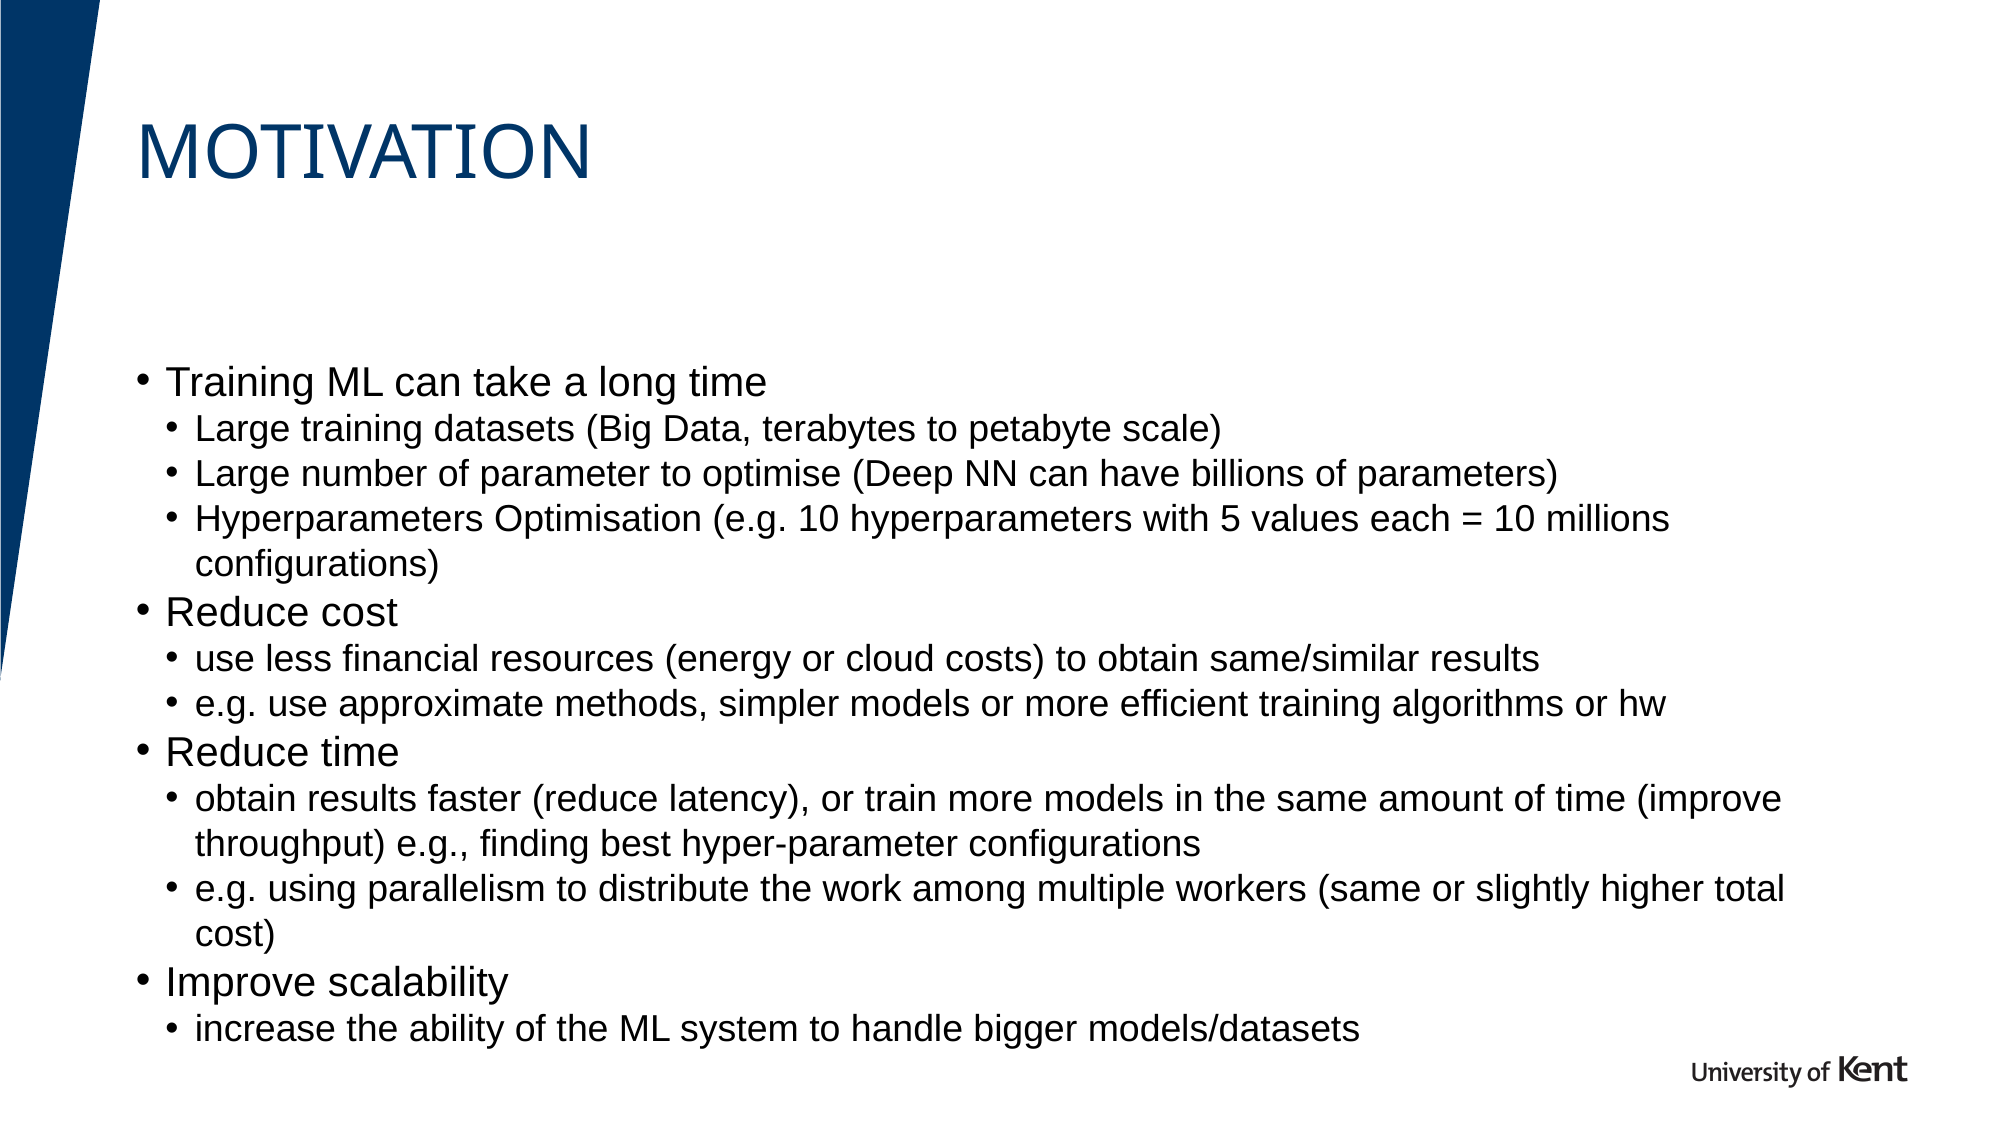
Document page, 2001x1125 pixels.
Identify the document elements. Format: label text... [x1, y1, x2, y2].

title Motivation [135, 118, 1833, 310]
list Training ML can take a long time Large training datasets (Big Data, terabytes to petabyte scale) Large number of parameter to optimise (Deep NN can have billions of parameters) Hyperparameters Optimisation (e.g. 10 hyperparameters with 5 values each = 10 millions configurations) Reduce cost use less financial resources (energy or cloud costs) to obtain same/similar results e.g. use approximate methods, simpler models or more efficient training algorithms or hw Reduce time obtain results faster (reduce latency), or train more models in the same amount of time (improve throughput) e.g., finding best hyper-parameter configurations e.g. using parallelism to distribute the work among multiple workers (same or slightly higher total cost) Improve scalability increase the ability of the ML system to handle bigger models/datasets [135, 354, 1833, 1013]
